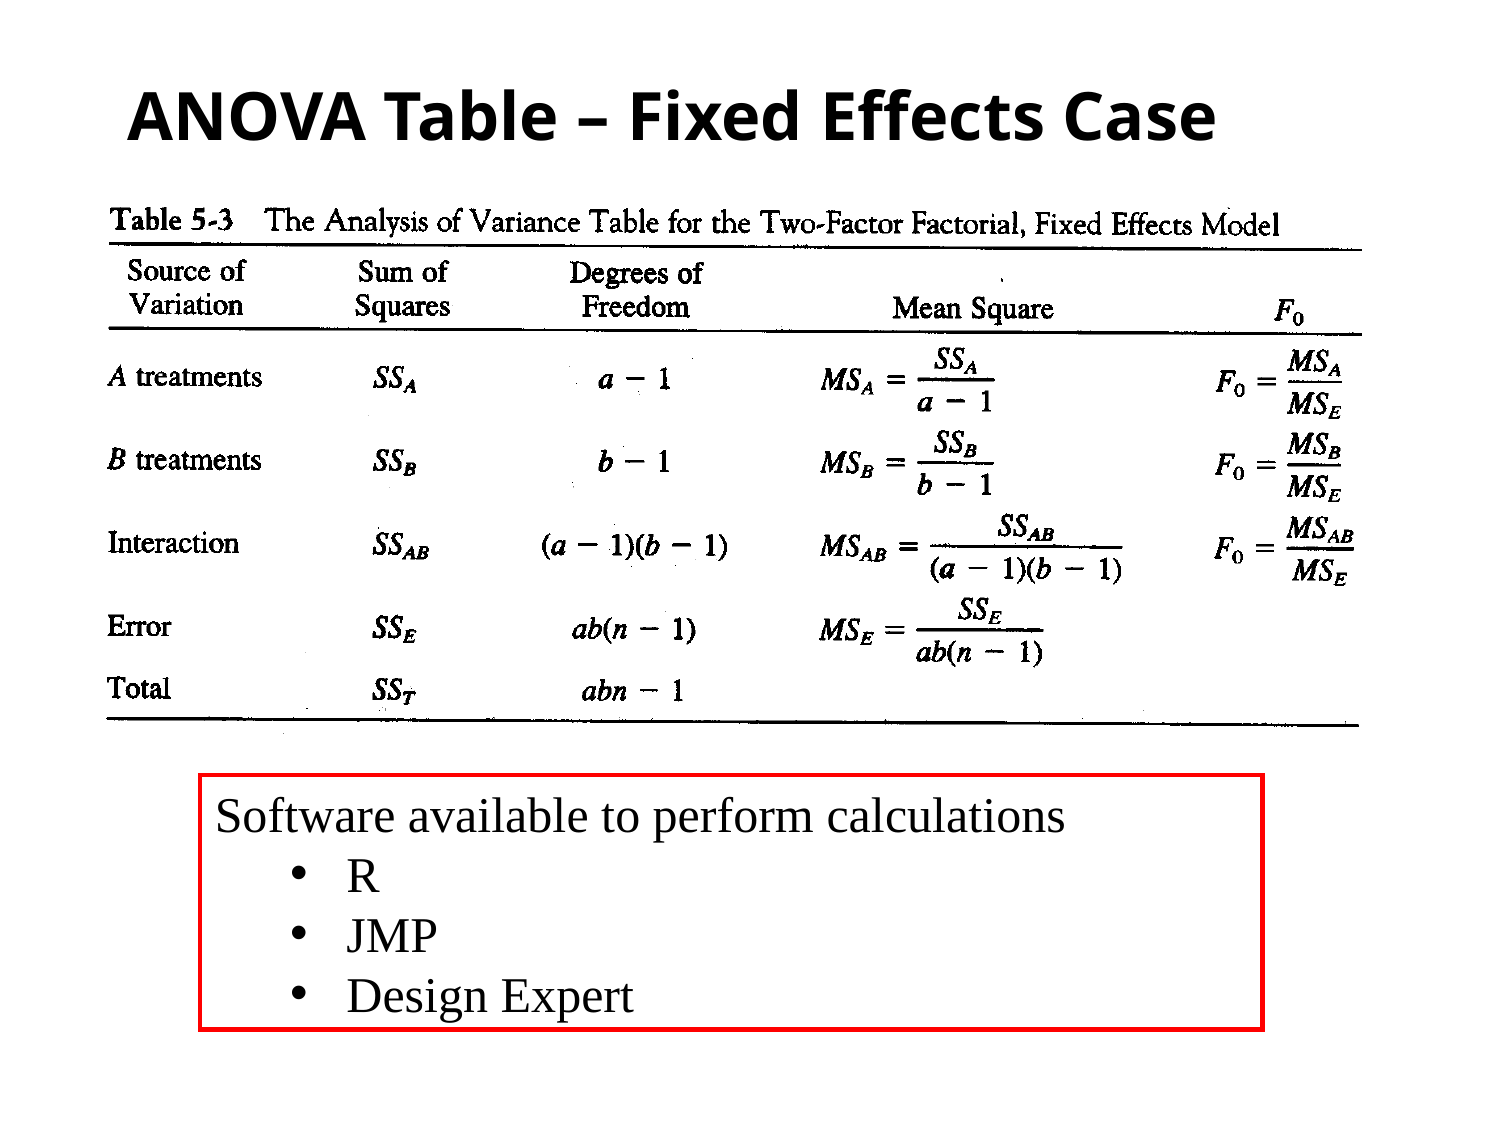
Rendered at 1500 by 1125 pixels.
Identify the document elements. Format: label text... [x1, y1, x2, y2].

picture [37, 174, 1450, 750]
title ANOVA Table – Fixed Effects Case [112, 24, 1388, 174]
text_box Software available to perform calculations R JMP Design Expert [199, 774, 1263, 1030]
